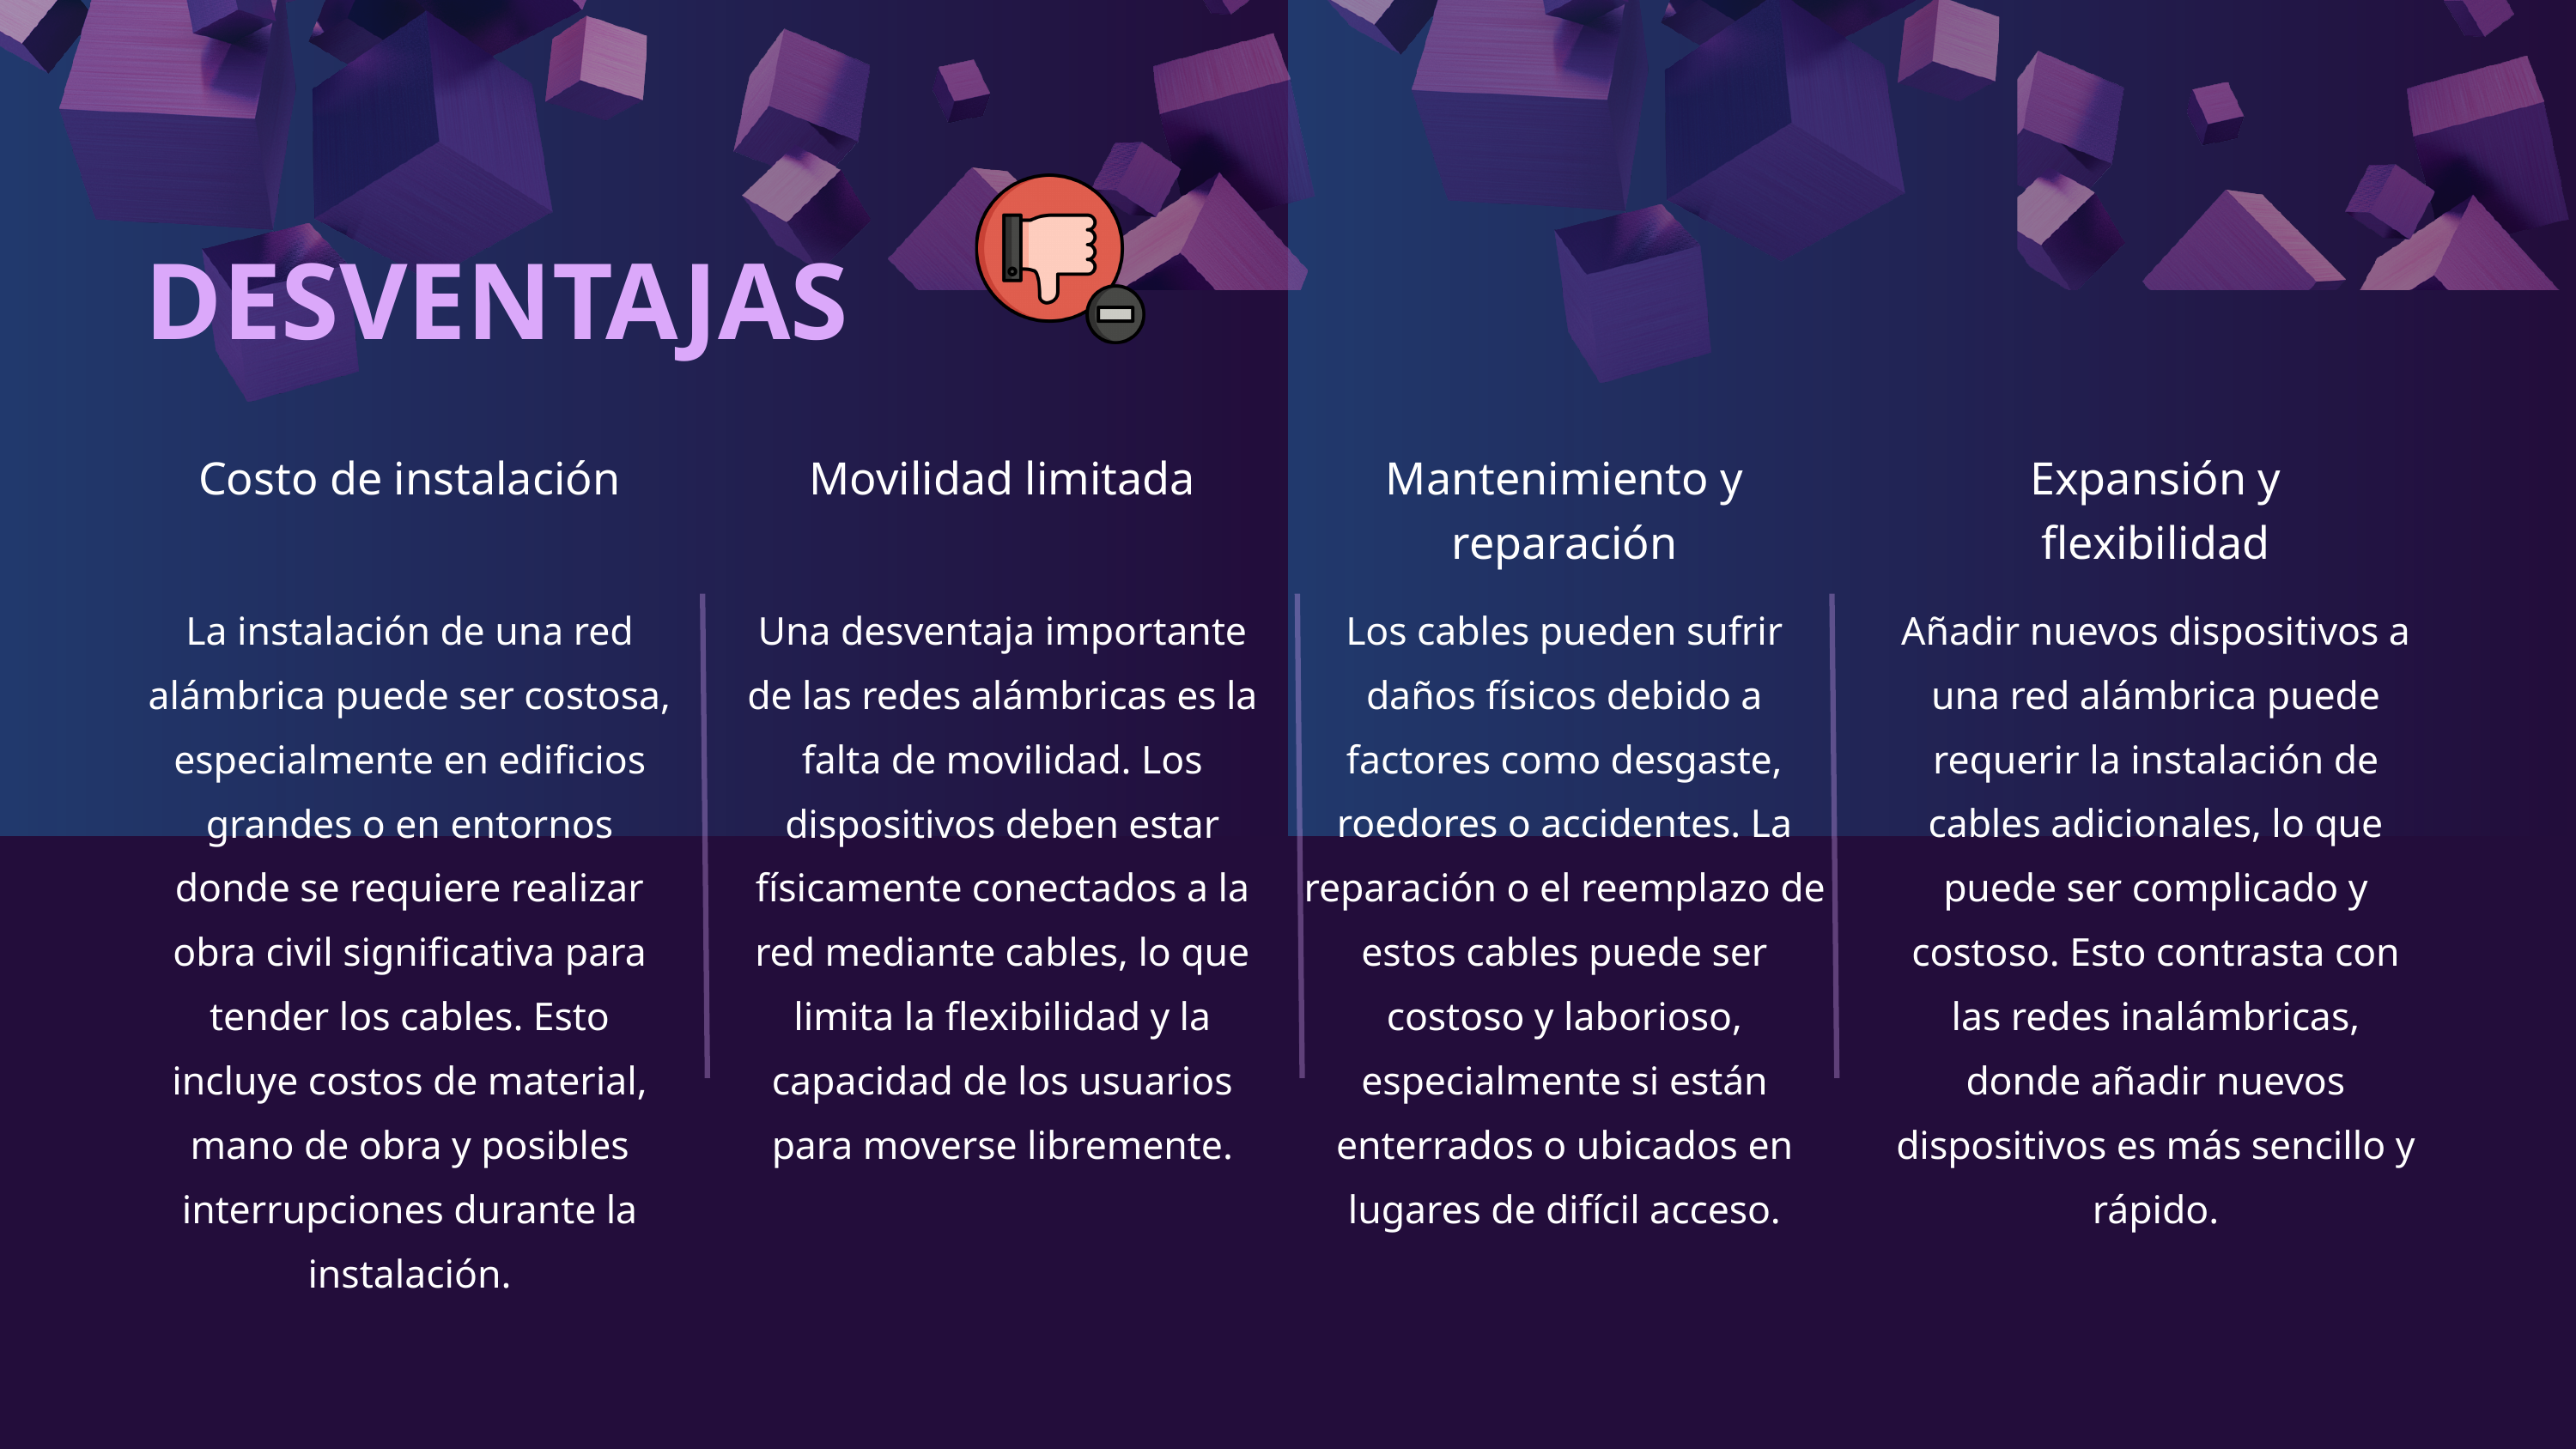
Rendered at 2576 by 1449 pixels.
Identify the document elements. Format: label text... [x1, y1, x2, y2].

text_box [1297, 593, 1303, 1079]
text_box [702, 593, 708, 1078]
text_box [1832, 593, 1838, 1079]
text_box La instalación de una red alámbrica puede ser costosa, especialmente en edificios grandes o en entornos donde se requiere realizar obra civil significativa para tender los cables. Esto incluye costos de material, mano de obra y posibles interrupciones durante la instalación. [144, 846, 675, 1295]
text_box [0, 0, 2576, 836]
text_box Los cables pueden sufrir daños físicos debido a factores como desgaste, roedores o accidentes. La reparación o el reemplazo de estos cables puede ser costoso y laborioso, especialmente si están enterrados o ubicados en lugares de difícil acceso. [1299, 846, 1830, 1232]
text_box Añadir nuevos dispositivos a una red alámbrica puede requerir la instalación de cables adicionales, lo que puede ser complicado y costoso. Esto contrasta con las redes inalámbricas, donde añadir nuevos dispositivos es más sencillo y rápido. [1891, 846, 2421, 1232]
text_box Una desventaja importante de las redes alámbricas es la falta de movilidad. Los dispositivos deben estar físicamente conectados a la red mediante cables, lo que limita la flexibilidad y la capacidad de los usuarios para moverse libremente. [738, 846, 1267, 1167]
